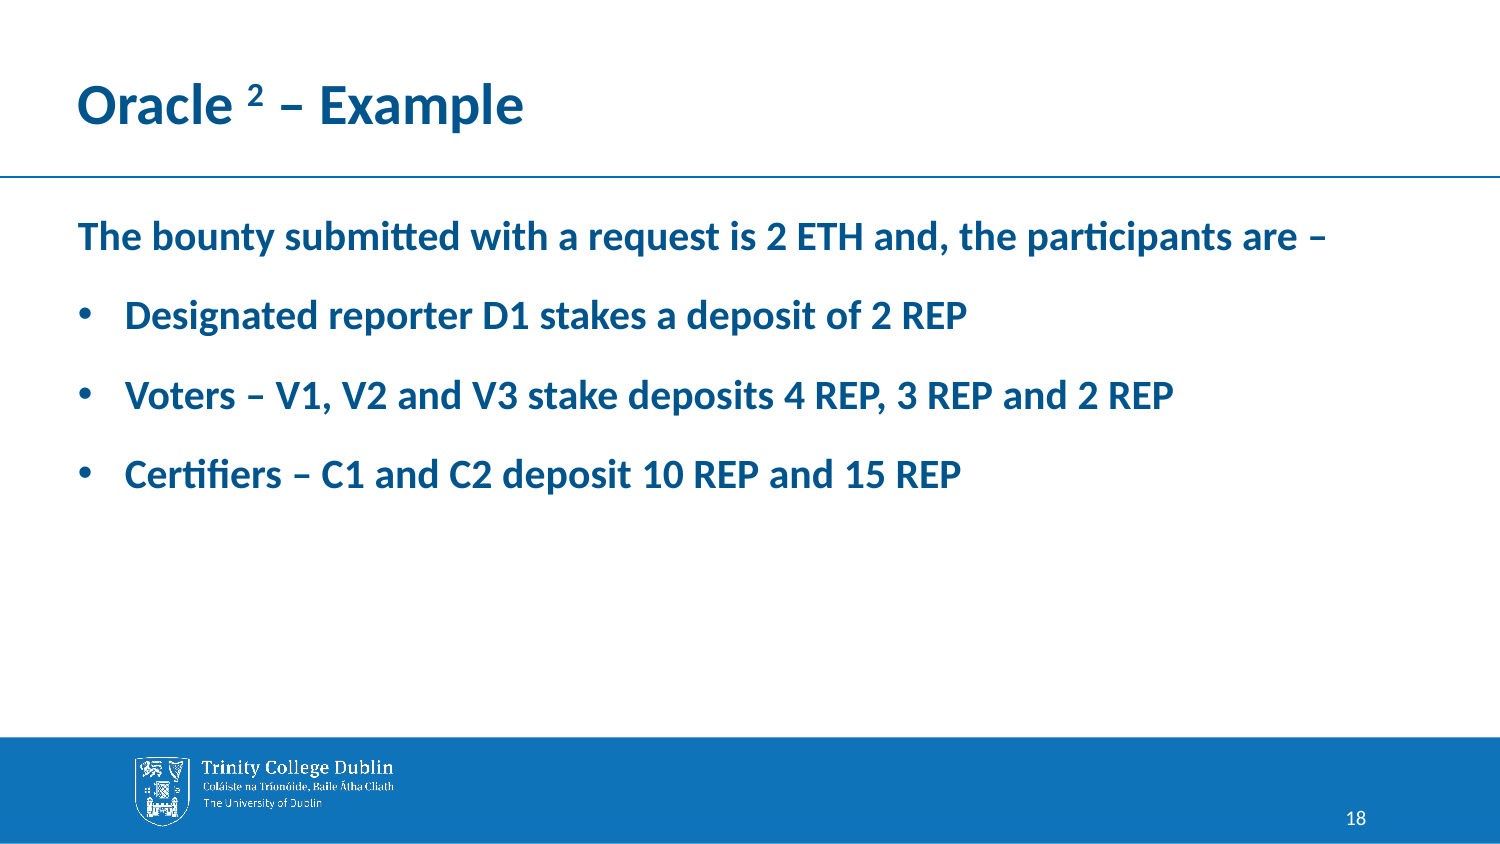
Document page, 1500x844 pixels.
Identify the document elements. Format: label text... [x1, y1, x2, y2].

picture [134, 756, 395, 827]
text_box The bounty submitted with a request is 2 ETH and, the participants are – Designated reporter D1 stakes a deposit of 2 REP Voters – V1, V2 and V3 stake deposits 4 REP, 3 REP and 2 REP Certifiers – C1 and C2 deposit 10 REP and 15 REP [77, 208, 1387, 683]
title Oracle 2 – Example [77, 80, 1422, 137]
